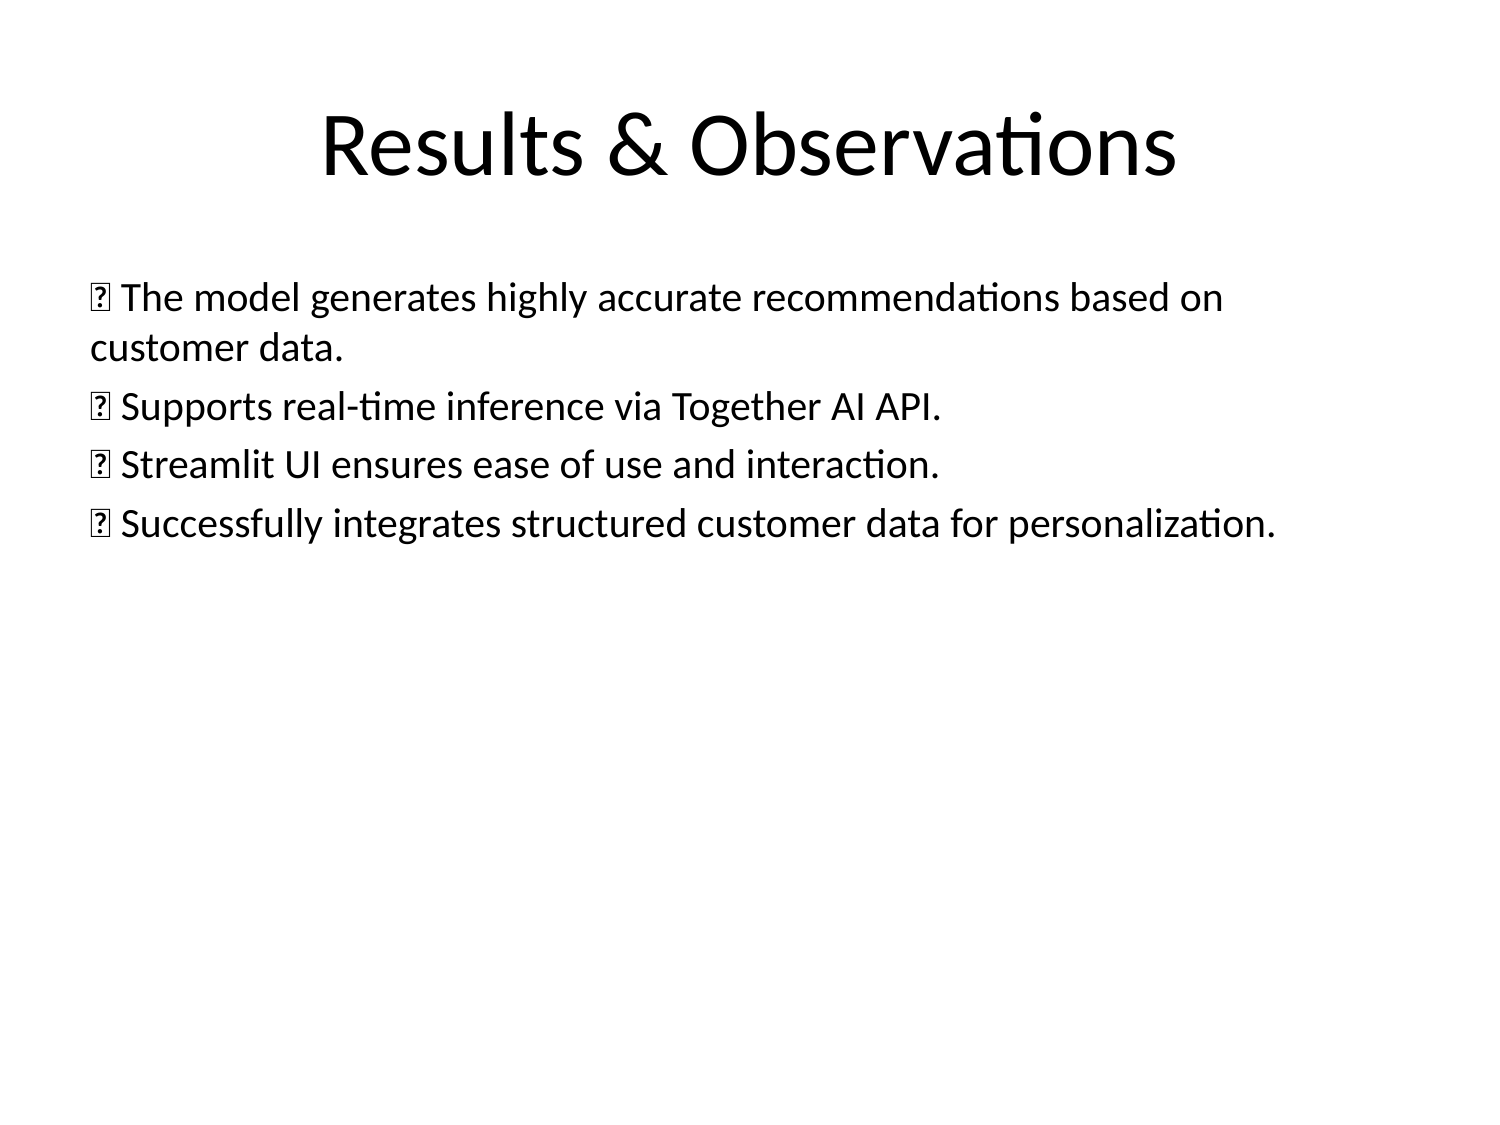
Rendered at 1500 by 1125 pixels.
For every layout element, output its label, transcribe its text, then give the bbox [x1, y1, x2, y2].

list ✅ The model generates highly accurate recommendations based on customer data. ✅ Supports real-time inference via Together AI API. ✅ Streamlit UI ensures ease of use and interaction. ✅ Successfully integrates structured customer data for personalization. [75, 262, 1425, 1005]
title Results & Observations [75, 45, 1425, 233]
